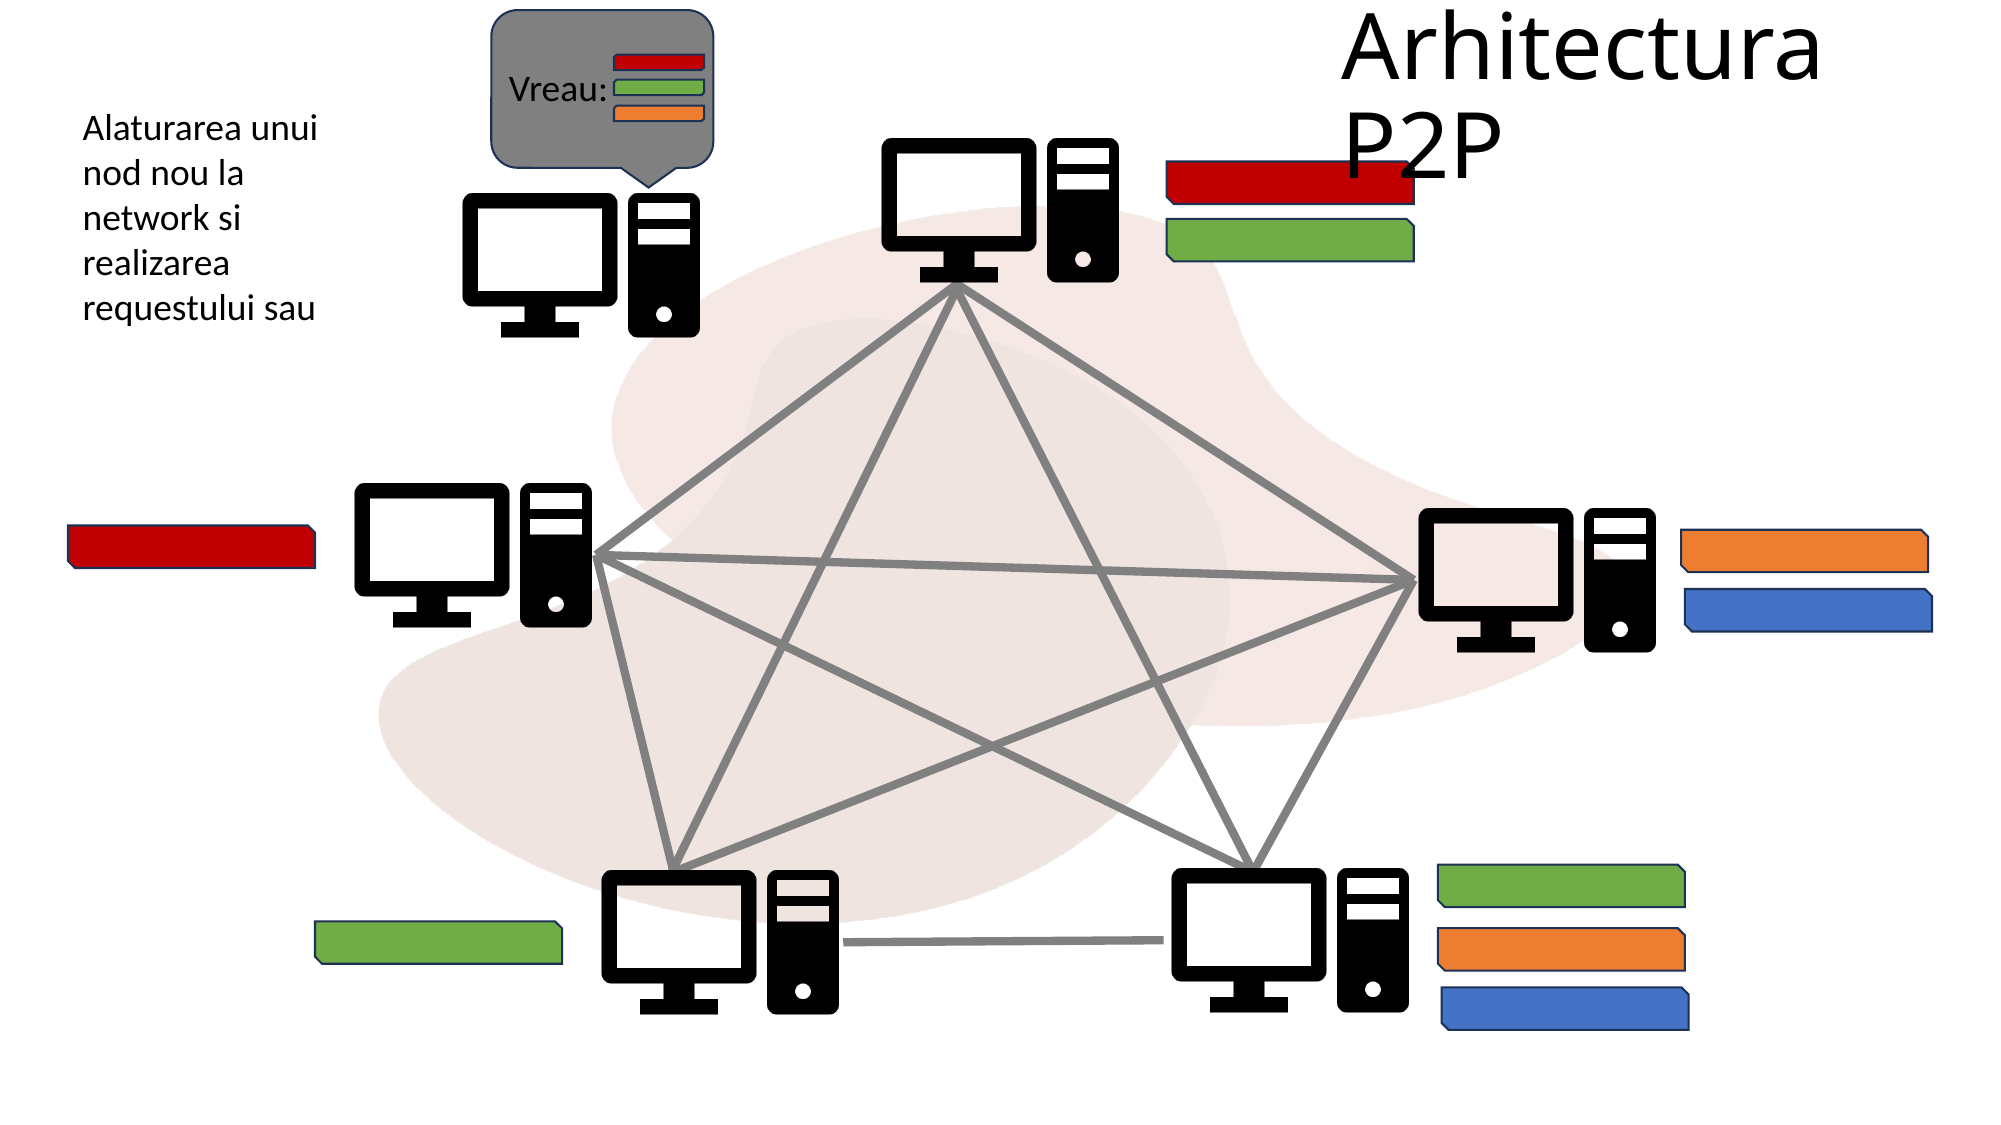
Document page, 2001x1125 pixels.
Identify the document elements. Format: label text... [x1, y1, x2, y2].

text_box [1440, 986, 1690, 1031]
title Arhitectura P2P [1326, 0, 1996, 208]
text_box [1254, 579, 1414, 816]
text_box [313, 920, 564, 965]
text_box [673, 579, 954, 872]
picture [1166, 816, 1414, 1064]
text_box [596, 389, 671, 554]
text_box [1165, 160, 1326, 206]
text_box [954, 285, 1254, 872]
text_box [66, 524, 317, 570]
text_box Alaturarea unui nod nou la network si realizarea requestului sau [67, 95, 344, 335]
text_box [612, 53, 706, 72]
text_box [612, 104, 706, 123]
text_box [1680, 528, 1930, 574]
text_box [1683, 587, 1934, 633]
text_box Vreau: [494, 56, 685, 117]
picture [1413, 456, 1661, 704]
picture [876, 86, 1124, 334]
picture [596, 818, 844, 1066]
text_box [1165, 217, 1415, 263]
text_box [1254, 554, 1413, 579]
text_box [612, 78, 706, 97]
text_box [671, 285, 954, 554]
text_box [490, 9, 715, 163]
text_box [1124, 282, 1414, 554]
picture [457, 141, 705, 389]
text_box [596, 554, 954, 818]
text_box [1436, 863, 1686, 909]
text_box [1436, 927, 1686, 972]
picture [349, 431, 597, 679]
